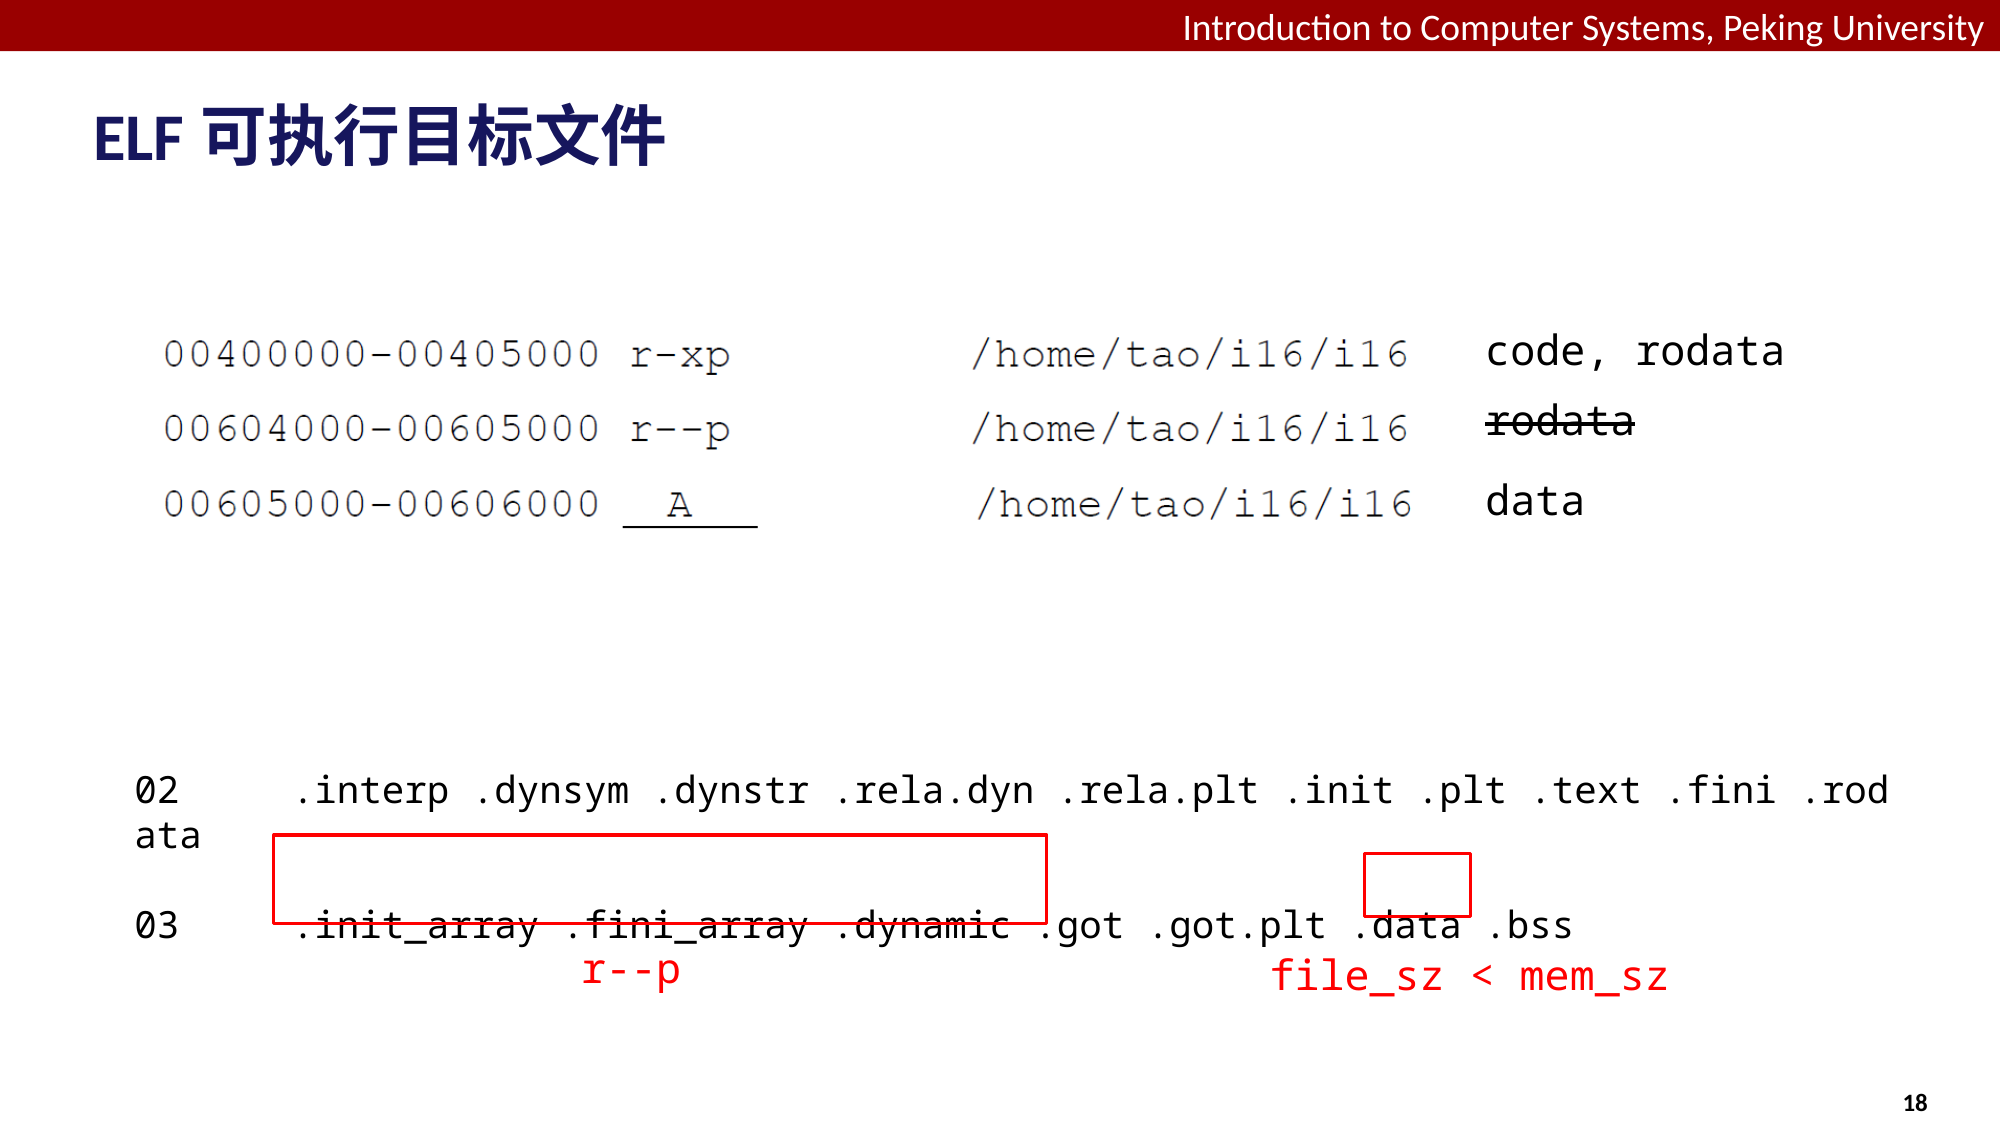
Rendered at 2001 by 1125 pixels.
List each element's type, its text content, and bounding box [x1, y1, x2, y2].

text_box [1364, 853, 1471, 917]
text_box code, rodata [1503, 315, 1805, 381]
text_box rodata [1504, 386, 1663, 451]
title ELF可执行目标文件 [77, 71, 1739, 197]
text_box r--p [566, 934, 710, 1000]
text_box [273, 834, 1047, 924]
picture [137, 310, 1501, 547]
text_box data [1504, 466, 1615, 532]
text_box 02 .interp .dynsym .dynstr .rela.dyn .rela.plt .init .plt .text .fini .rodata 03 .init_array .fini_array .dynamic .got .got.plt .data .bss [119, 758, 1923, 953]
text_box file_sz < mem_sz [1254, 941, 1863, 1007]
